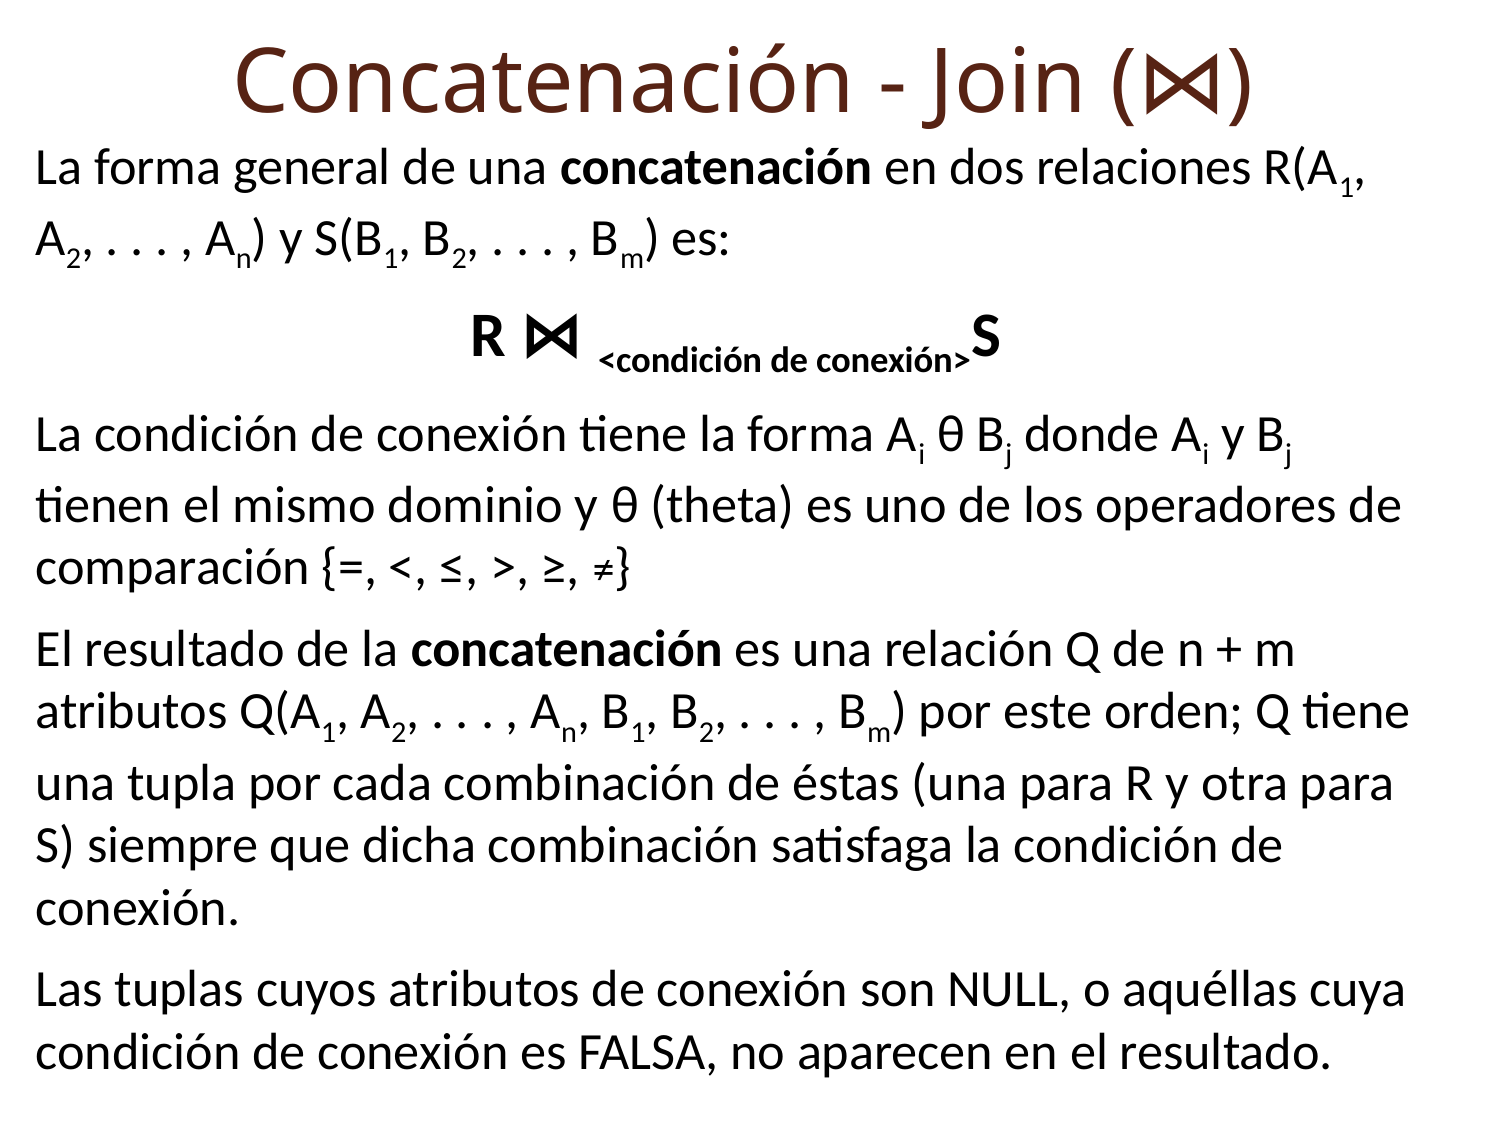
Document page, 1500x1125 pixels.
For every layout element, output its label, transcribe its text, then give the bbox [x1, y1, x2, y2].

text_box Concatenación - Join (⋈) [20, 0, 1465, 154]
text_box La forma general de una concatenación en dos relaciones R(A1, A2, . . . , An) y S(B1, B2, . . . , Bm) es: R ⋈ <condición de conexión>S La condición de conexión tiene la forma Ai θ Bj donde Ai y Bj tienen el mismo dominio y θ (theta) es uno de los operadores de comparación {=, <, ≤, >, ≥, ≠} El resultado de la concatenación es una relación Q de n + m atributos Q(A1, A2, . . . , An, B1, B2, . . . , Bm) por este orden; Q tiene una tupla por cada combinación de éstas (una para R y otra para S) siempre que dicha combinación satisfaga la condición de conexión. Las tuplas cuyos atributos de conexión son NULL, o aquéllas cuya condición de conexión es FALSA, no aparecen en el resultado. [20, 124, 1451, 1106]
